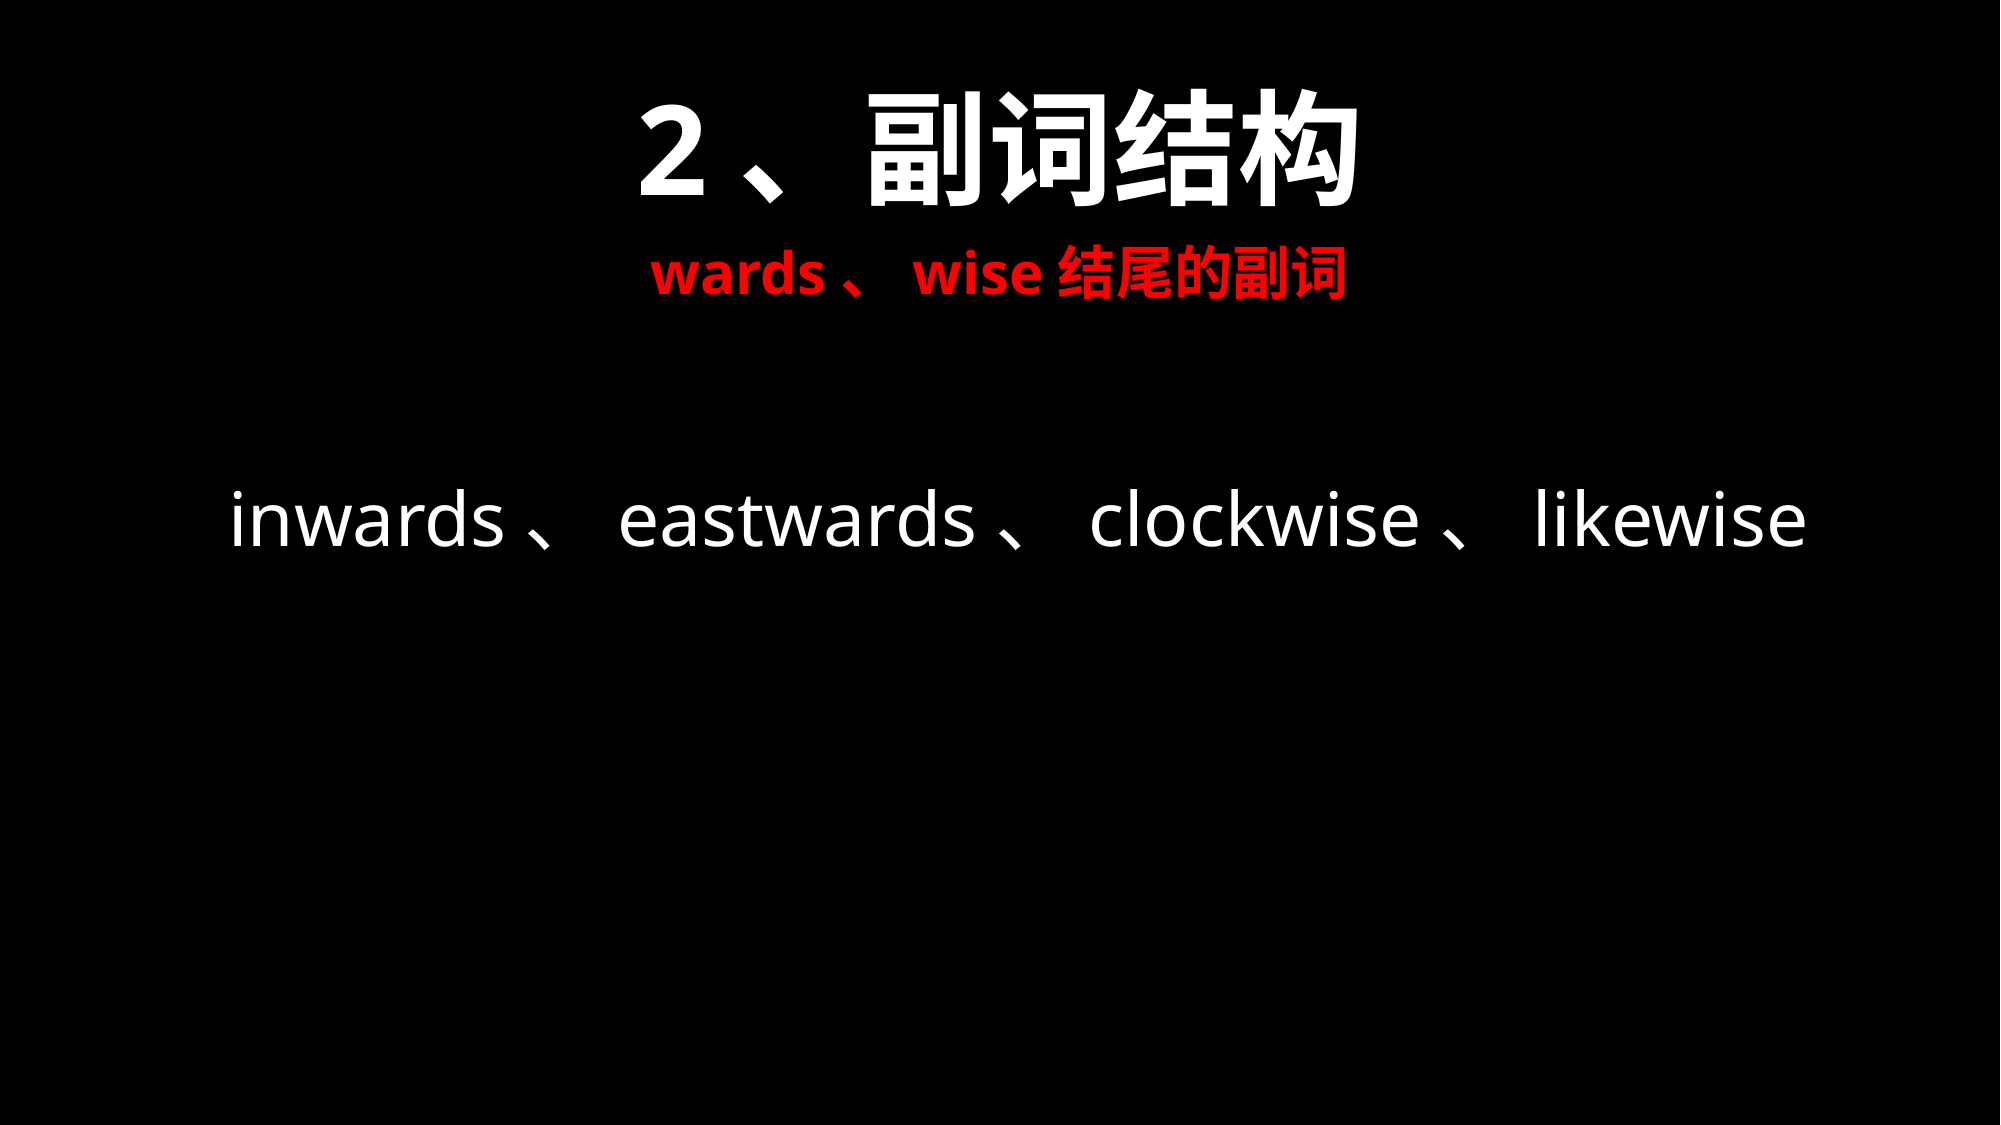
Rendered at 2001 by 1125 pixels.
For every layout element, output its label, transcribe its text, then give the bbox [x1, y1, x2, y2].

text_box 2、副词结构 [622, 62, 1379, 228]
text_box wards、wise结尾的副词 [77, 229, 1922, 315]
text_box inwards、eastwards、clockwise、likewise [77, 463, 1960, 569]
